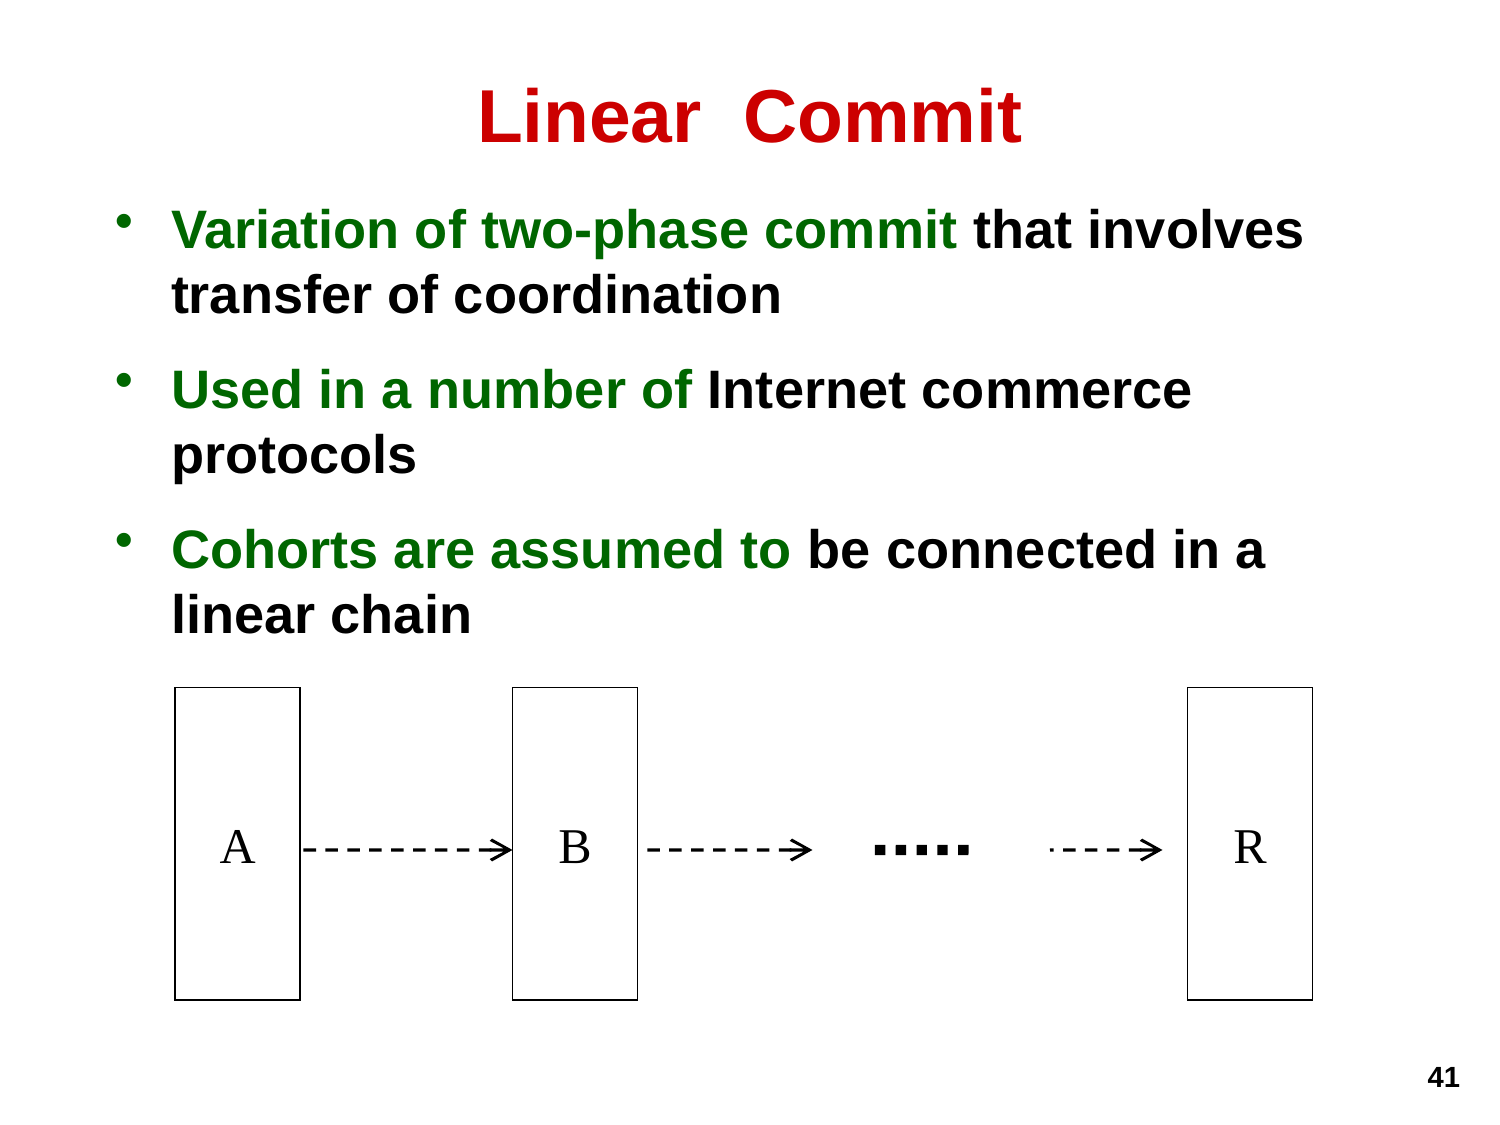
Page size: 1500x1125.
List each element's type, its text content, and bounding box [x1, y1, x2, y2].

text_box [1162, 1051, 1475, 1125]
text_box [174, 687, 1313, 1000]
title Linear Commit [112, 49, 1388, 176]
list Variation of two-phase commit that involves transfer of coordination Used in a number of Internet commerce protocols Cohorts are assumed to be connected in a linear chain [99, 187, 1463, 676]
